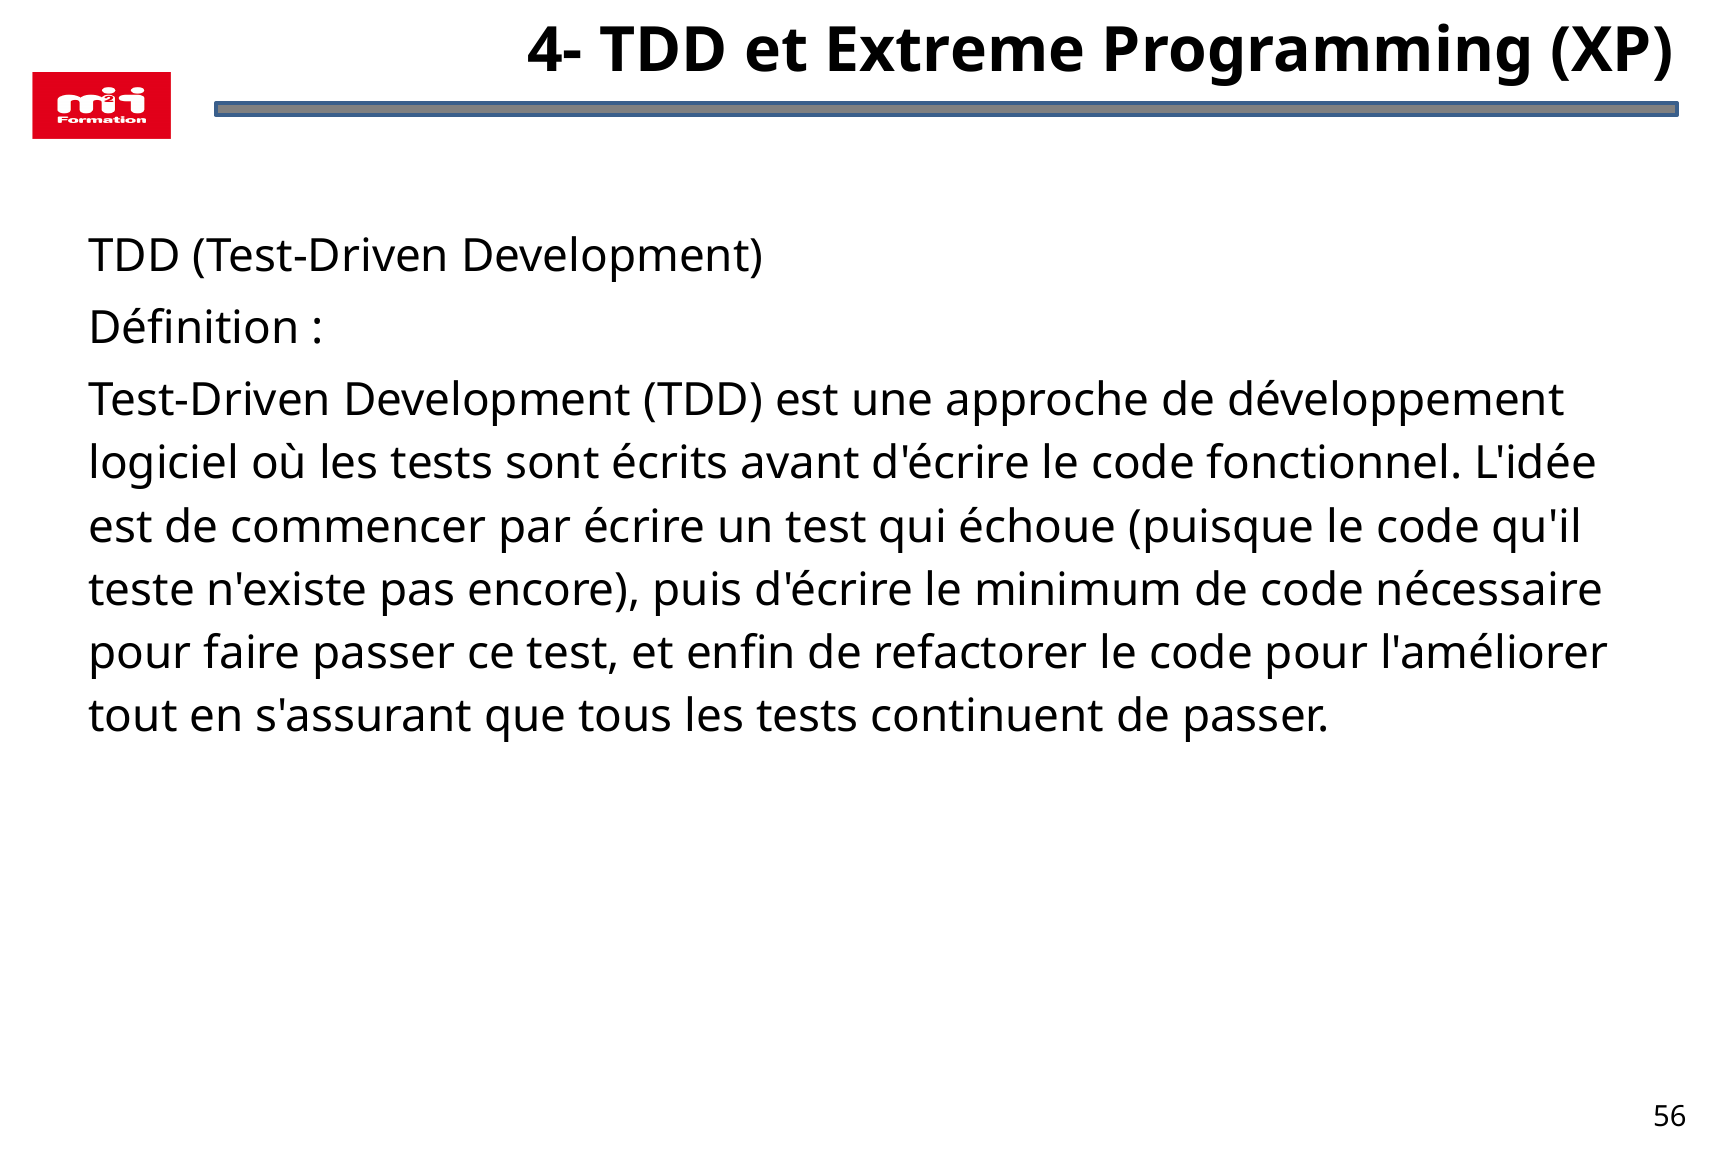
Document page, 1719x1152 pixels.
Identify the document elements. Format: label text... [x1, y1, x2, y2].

text_box TDD (Test-Driven Development) Définition : Test-Driven Development (TDD) est une approche de développement logiciel où les tests sont écrits avant d'écrire le code fonctionnel. L'idée est de commencer par écrire un test qui échoue (puisque le code qu'il teste n'existe pas encore), puis d'écrire le minimum de code nécessaire pour faire passer ce test, et enfin de refactorer le code pour l'améliorer tout en s'assurant que tous les tests continuent de passer. [44, 209, 1675, 749]
picture [32, 71, 171, 139]
text_box 4- TDD et Extreme Programming (XP) [435, 8, 1675, 84]
slide_number 56 [1620, 1090, 1719, 1152]
